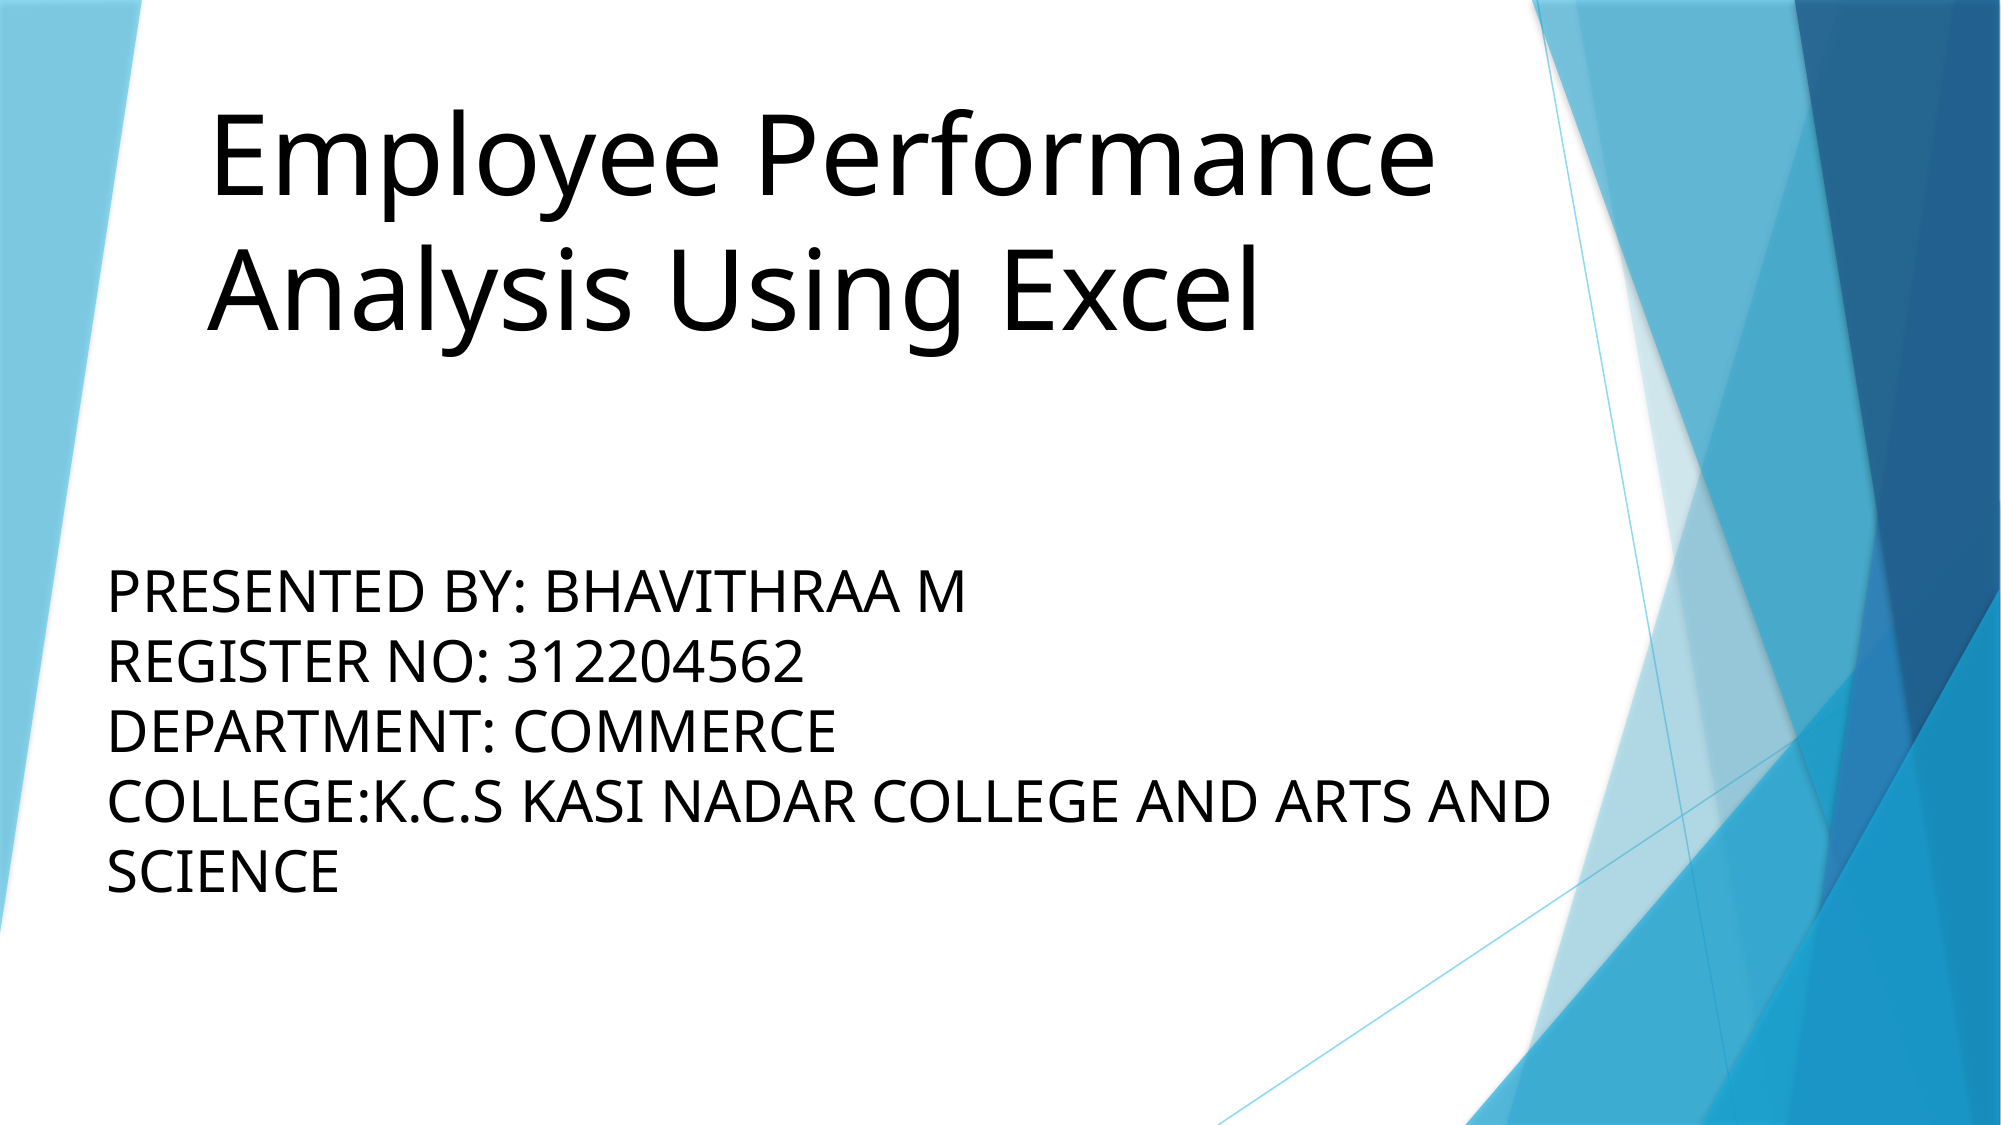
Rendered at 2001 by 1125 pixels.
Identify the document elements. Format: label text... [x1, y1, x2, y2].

title Employee Performance Analysis Using Excel [192, 90, 1467, 361]
text_box PRESENTED BY: BHAVITHRAA M REGISTER NO: 312204562 DEPARTMENT: COMMERCE COLLEGE:K.C.S KASI NADAR COLLEGE AND ARTS AND SCIENCE [92, 546, 1616, 912]
